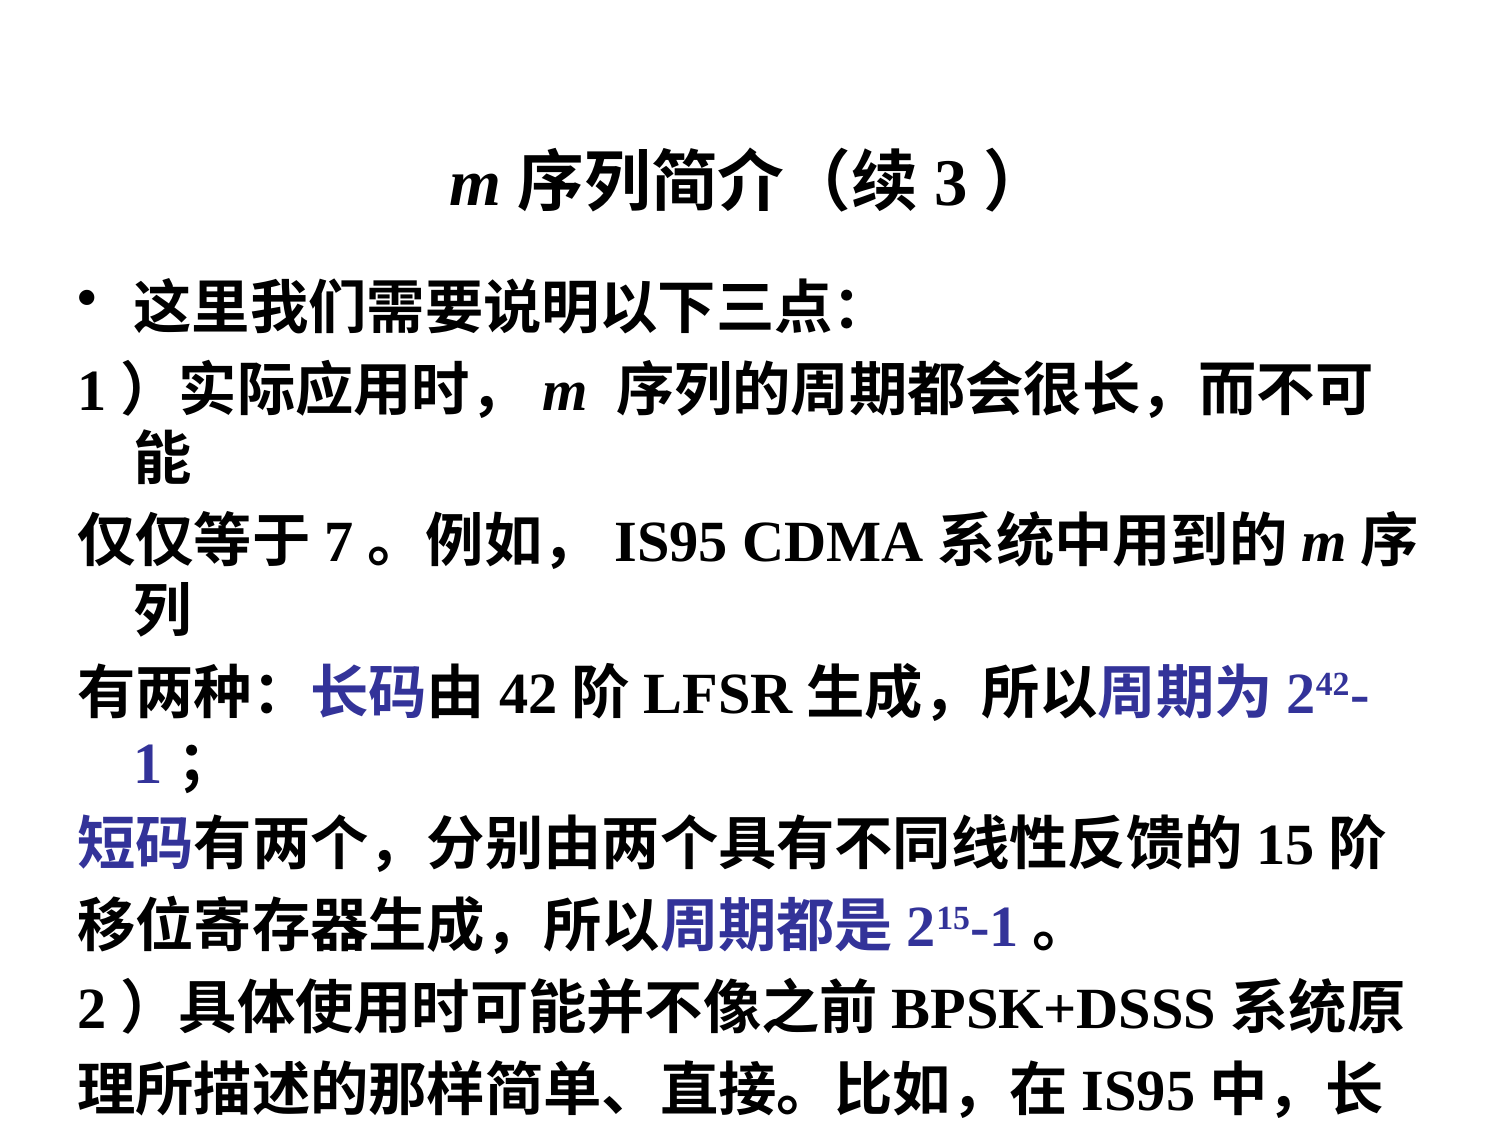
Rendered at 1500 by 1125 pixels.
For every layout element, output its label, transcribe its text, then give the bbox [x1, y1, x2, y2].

title m序列简介（续3） [74, 44, 1426, 233]
list 这里我们需要说明以下三点： 1）实际应用时，m 序列的周期都会很长，而不可能 仅仅等于7。例如，IS95 CDMA系统中用到的m序列 有两种：长码由42阶LFSR生成，所以周期为242-1； 短码有两个，分别由两个具有不同线性反馈的15阶 移位寄存器生成，所以周期都是215-1。 2）具体使用时可能并不像之前BPSK+DSSS系统原 理所描述的那样简单、直接。比如，在IS95中，长码 除用于上行链路扩频外，还被用于下行链路的数据 扰码。 [62, 262, 1438, 1088]
